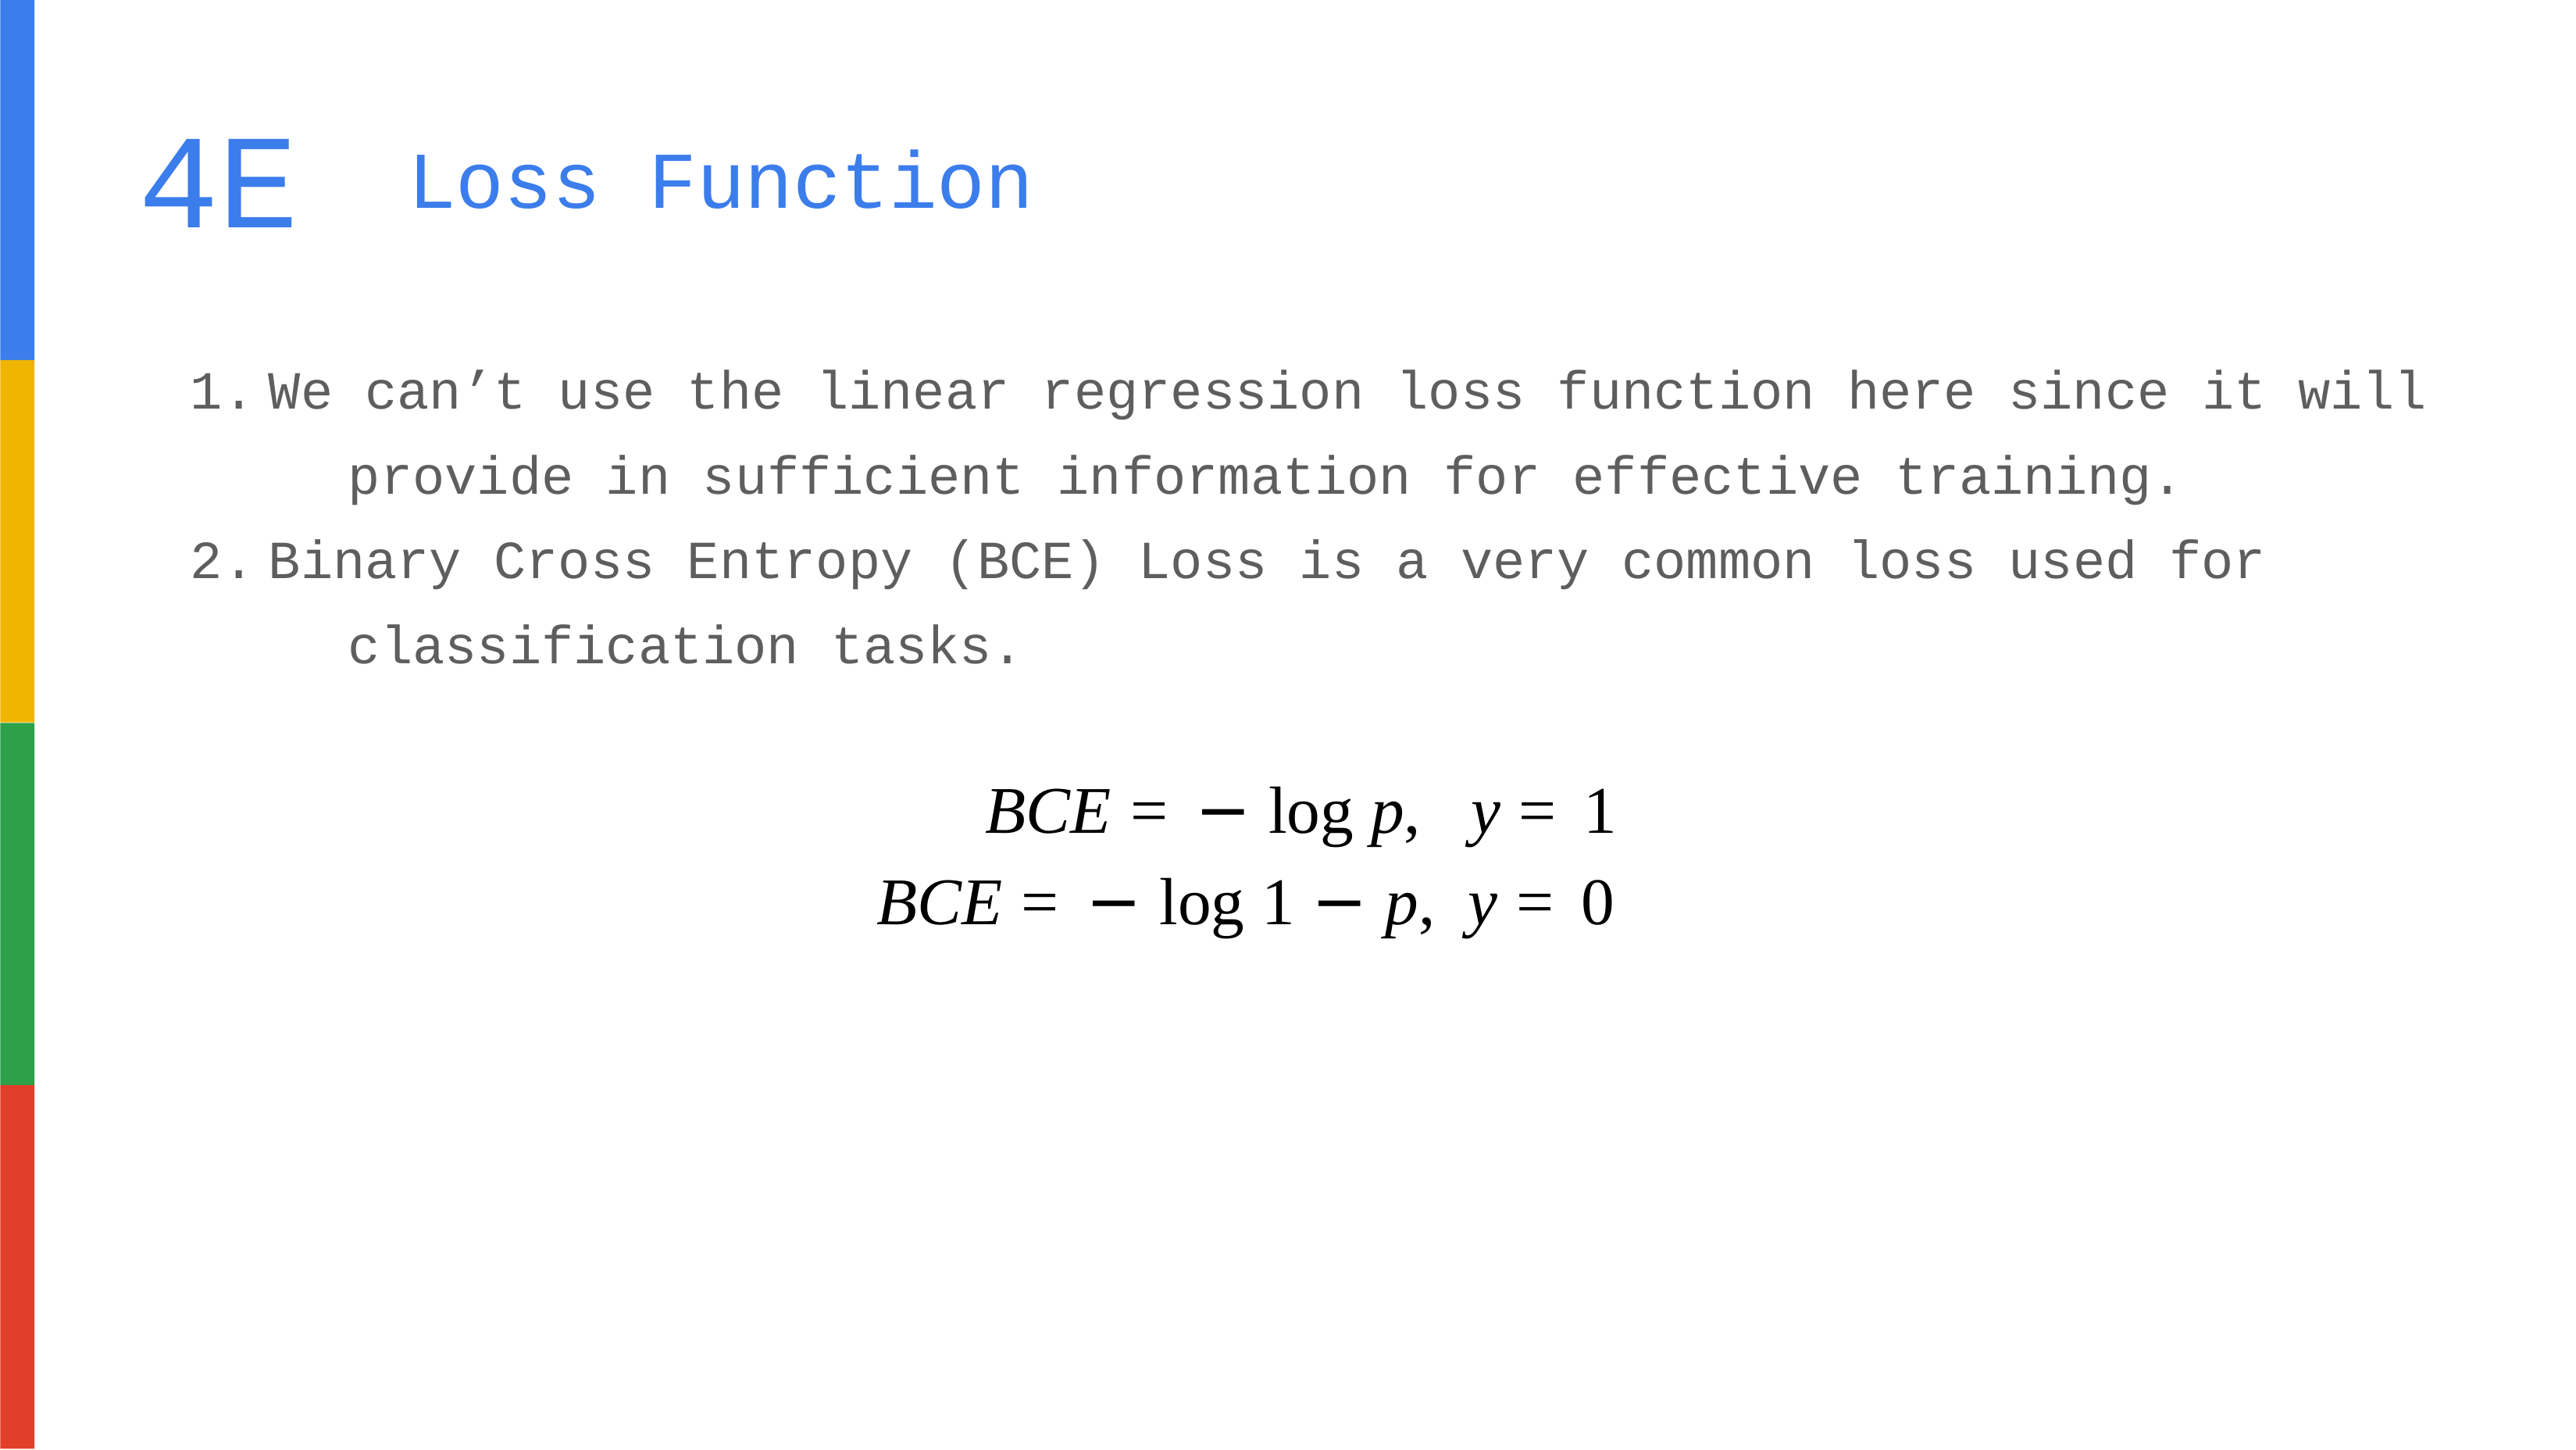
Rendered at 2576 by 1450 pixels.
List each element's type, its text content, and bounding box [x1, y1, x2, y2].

title 4E [138, 92, 303, 336]
text_box We can’t use the linear regression loss function here since it will provide in sufficient information for effective training. Binary Cross Entropy (BCE) Loss is a very common loss used for classification tasks. BCE = − log p, y = 1 BCE = − log 1 − p, y = 0 [188, 333, 2428, 938]
text_box Loss Function [406, 126, 1038, 225]
